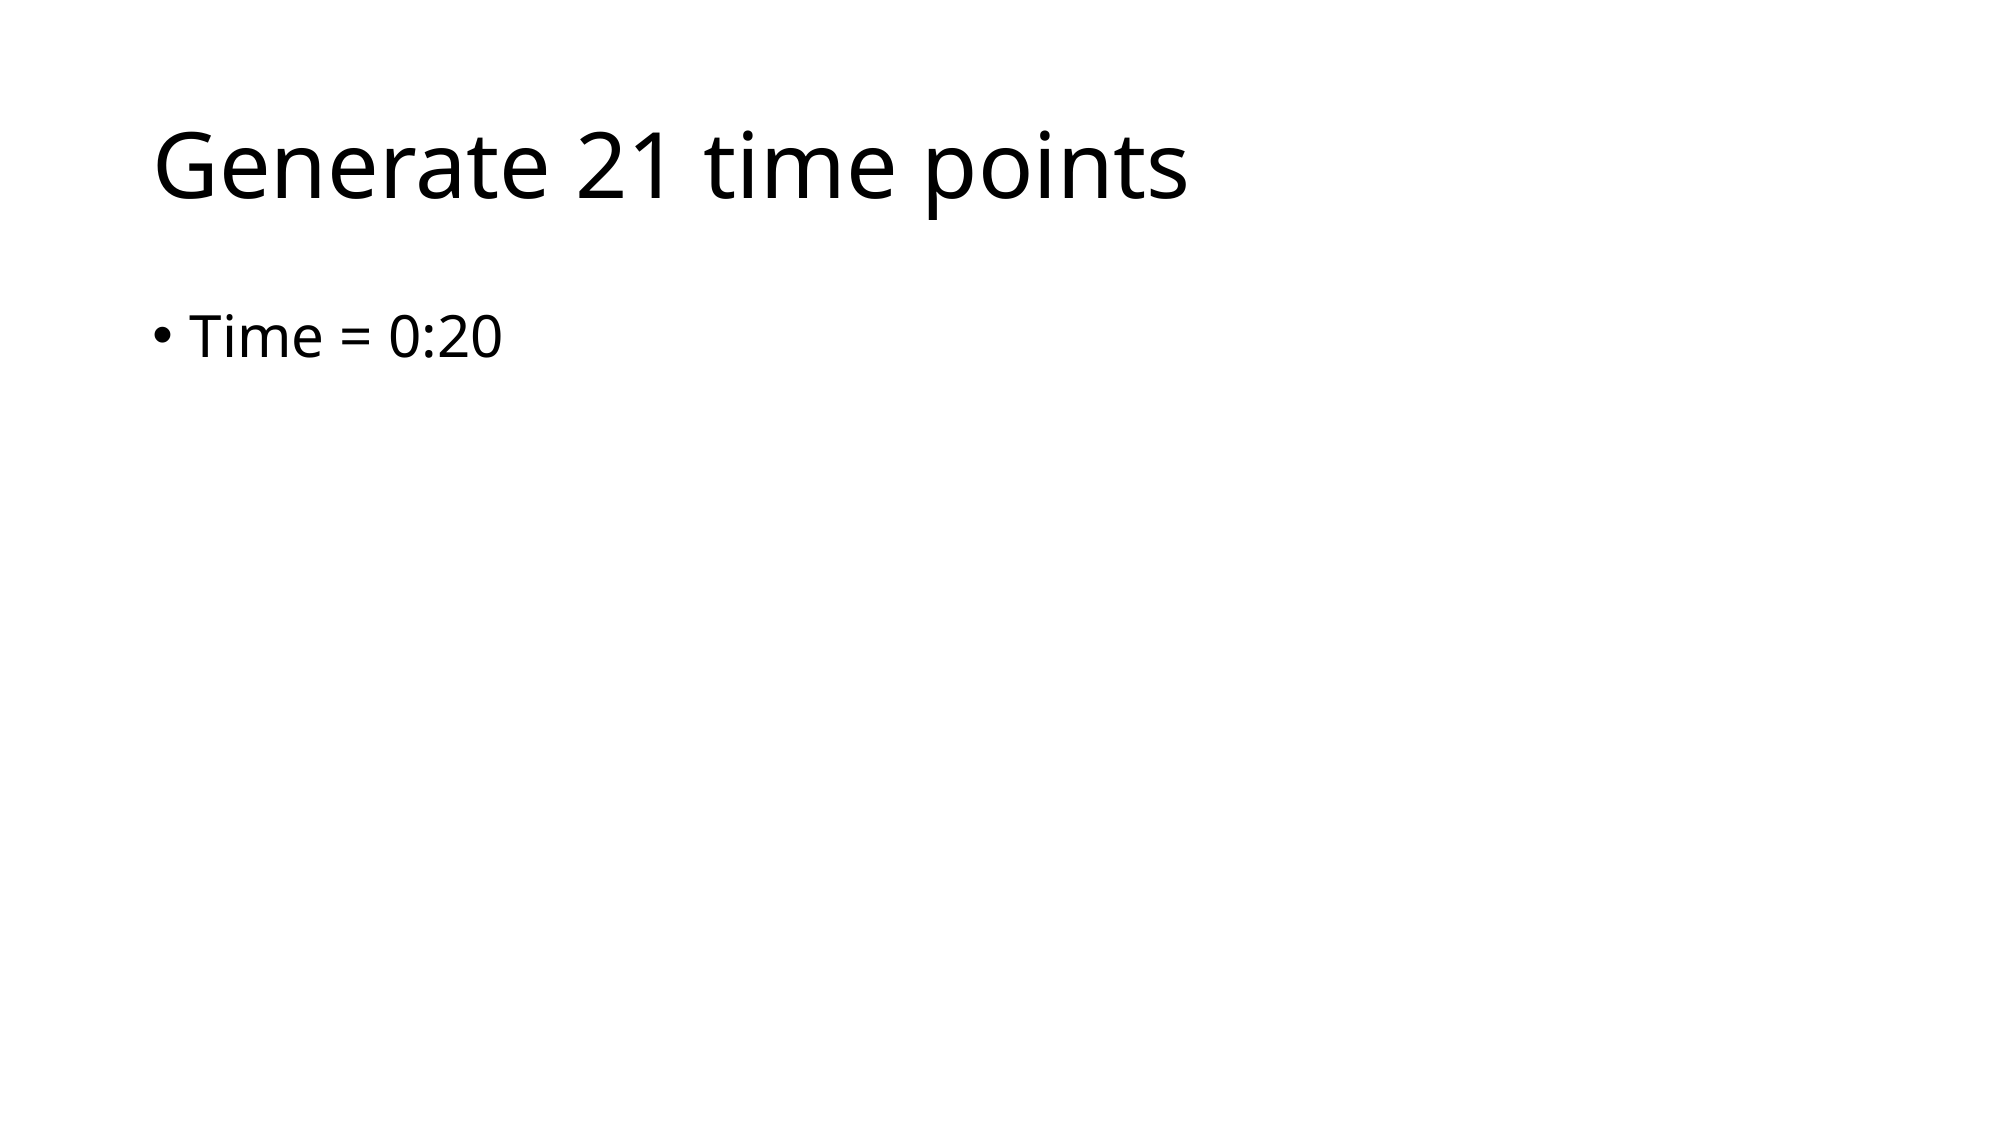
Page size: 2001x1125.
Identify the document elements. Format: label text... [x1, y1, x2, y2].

list Time = 0:20 [137, 299, 1863, 388]
title Generate 21 time points [137, 59, 1863, 278]
